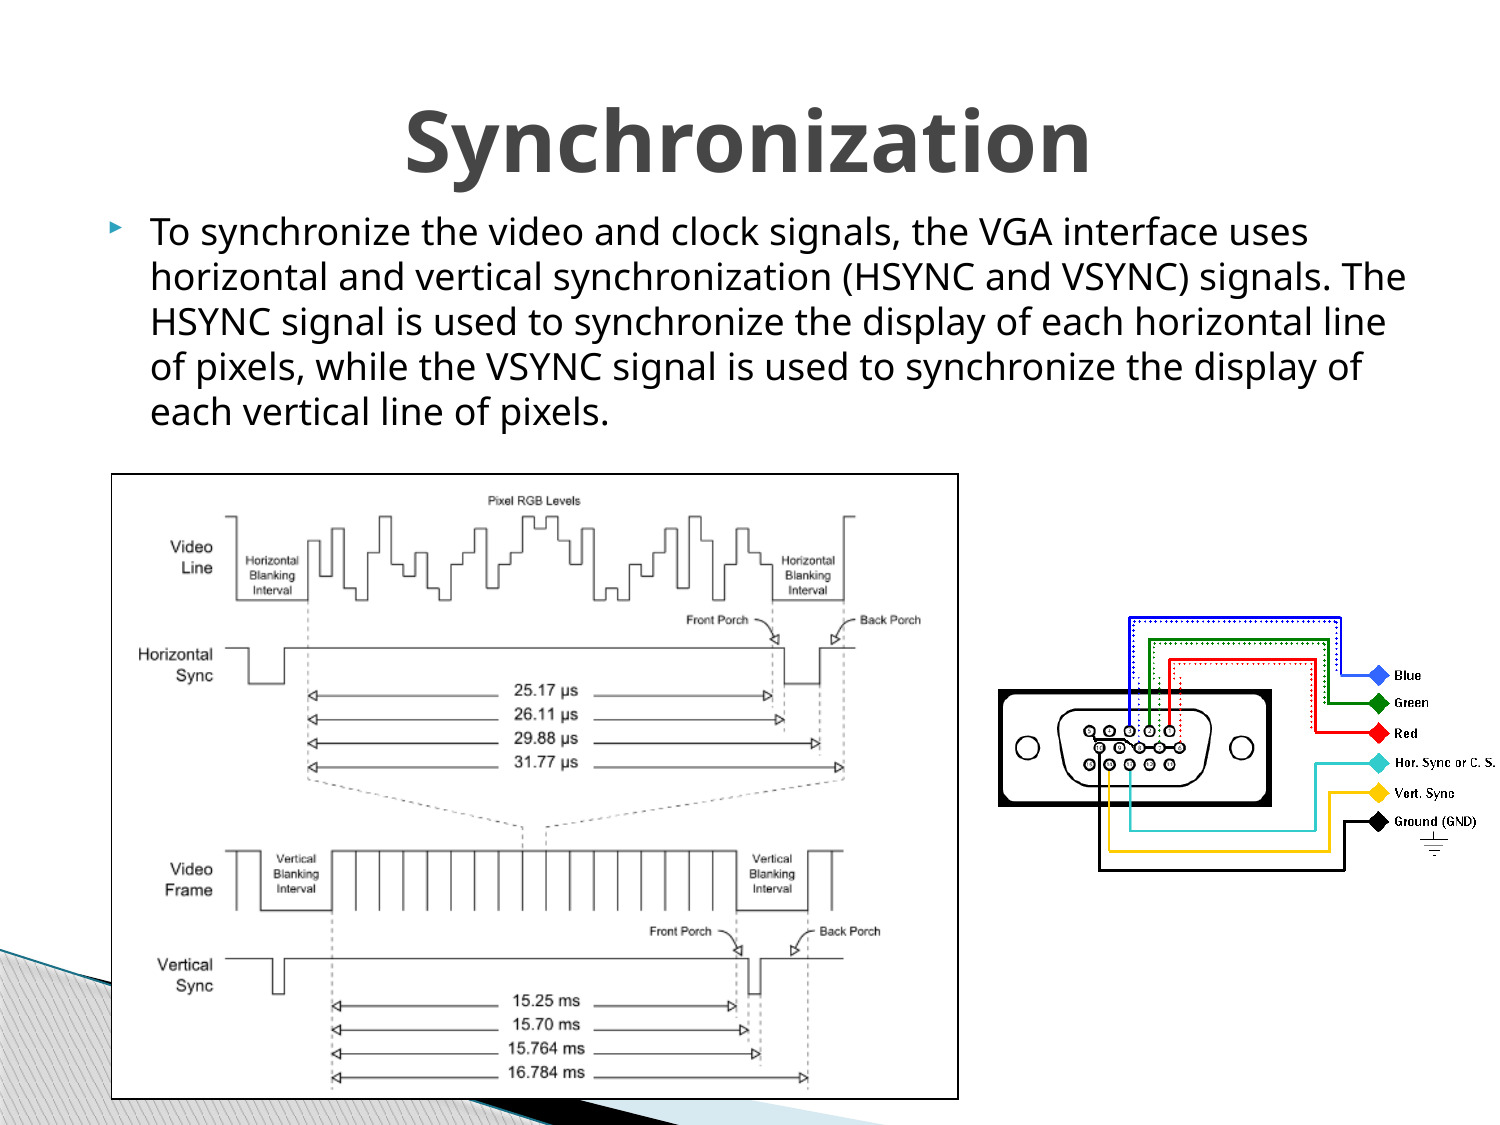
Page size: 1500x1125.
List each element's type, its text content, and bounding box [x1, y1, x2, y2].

list To synchronize the video and clock signals, the VGA interface uses horizontal and vertical synchronization (HSYNC and VSYNC) signals. The HSYNC signal is used to synchronize the display of each horizontal line of pixels, while the VSYNC signal is used to synchronize the display of each vertical line of pixels. [75, 233, 1425, 943]
picture [994, 612, 1500, 876]
title Synchronization [75, 45, 1425, 233]
picture [112, 474, 958, 1099]
